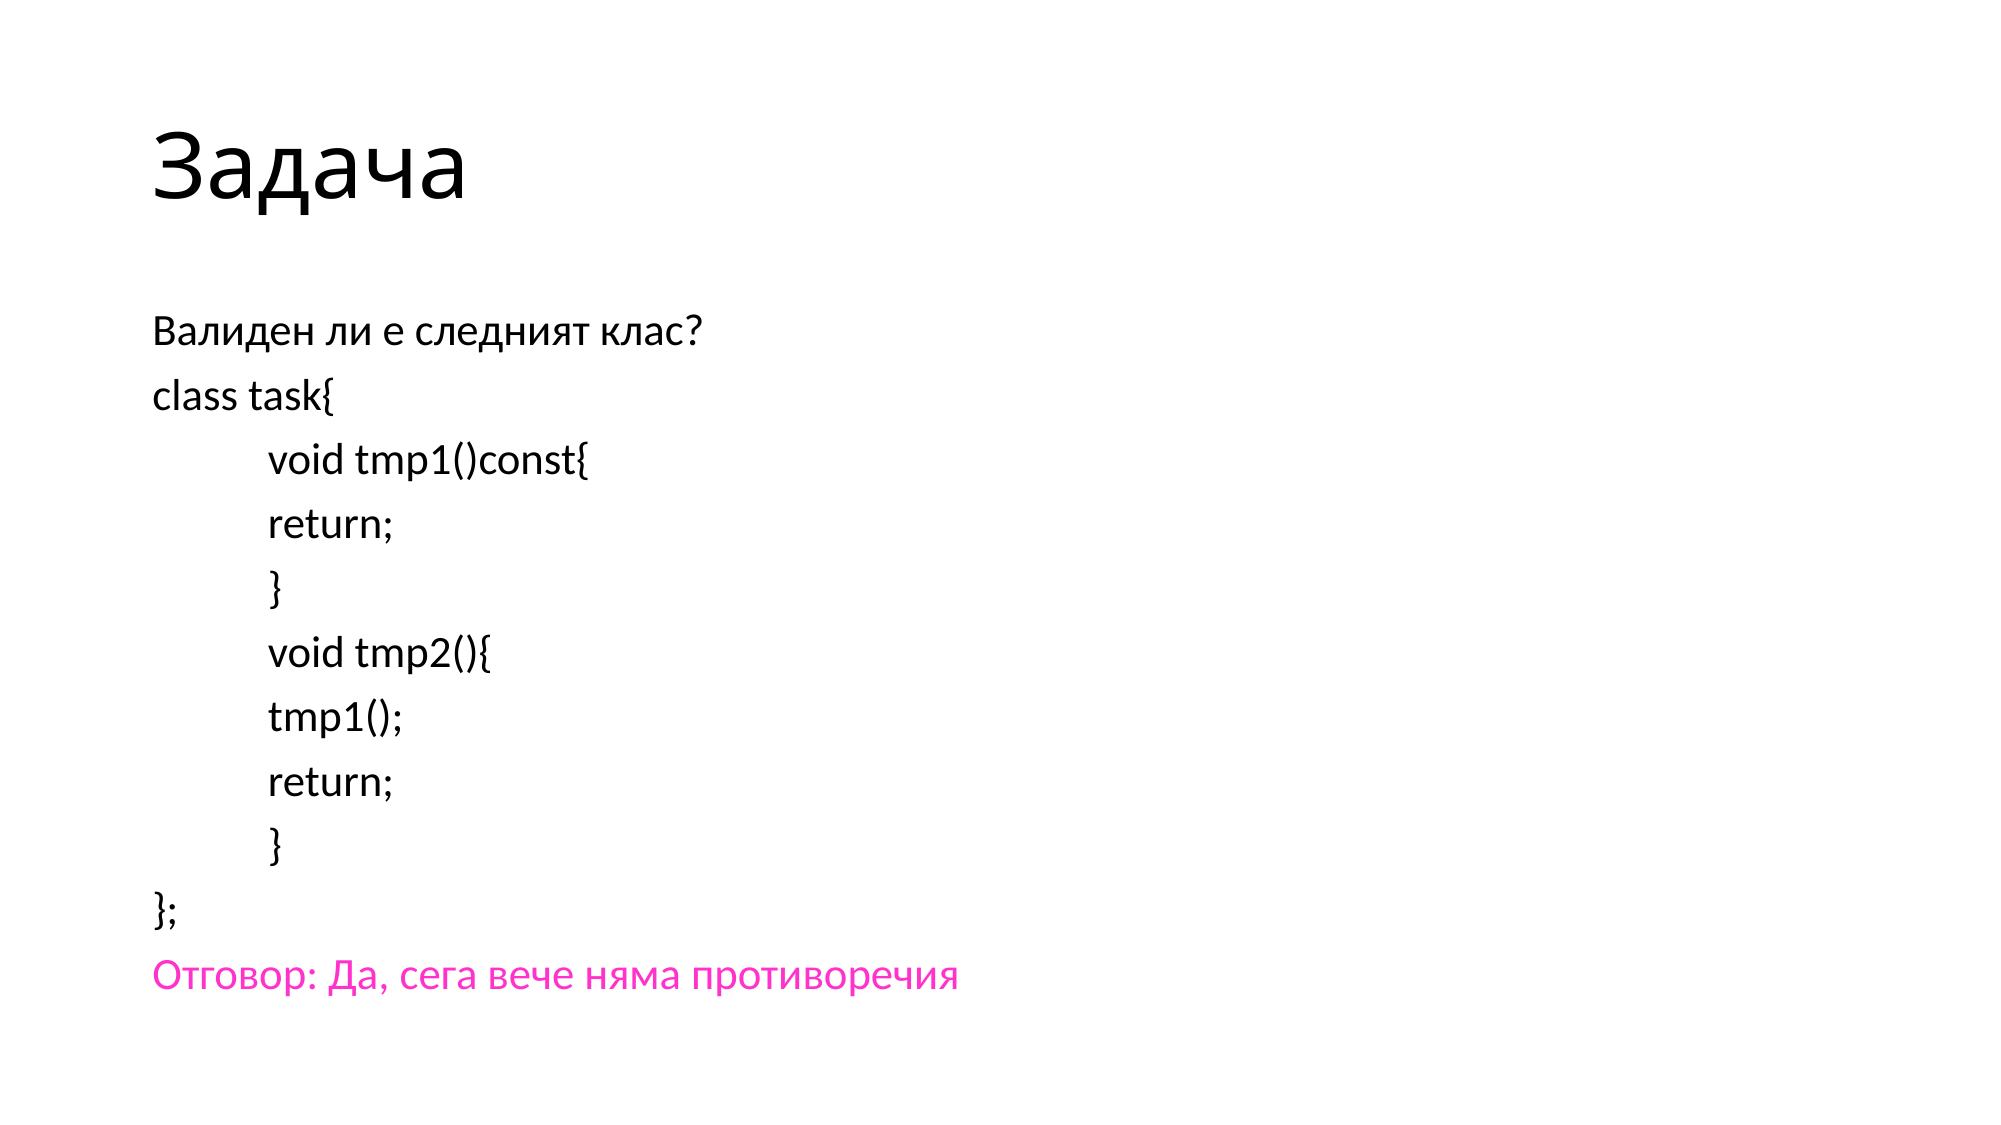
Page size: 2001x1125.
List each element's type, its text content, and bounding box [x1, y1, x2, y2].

list Валиден ли е следният клас? class task{ void tmp1()const{ return; } void tmp2(){ tmp1(); return; } }; Отговор: Да, сега вече няма противоречия [137, 299, 1863, 1014]
title Задача [137, 59, 1863, 278]
